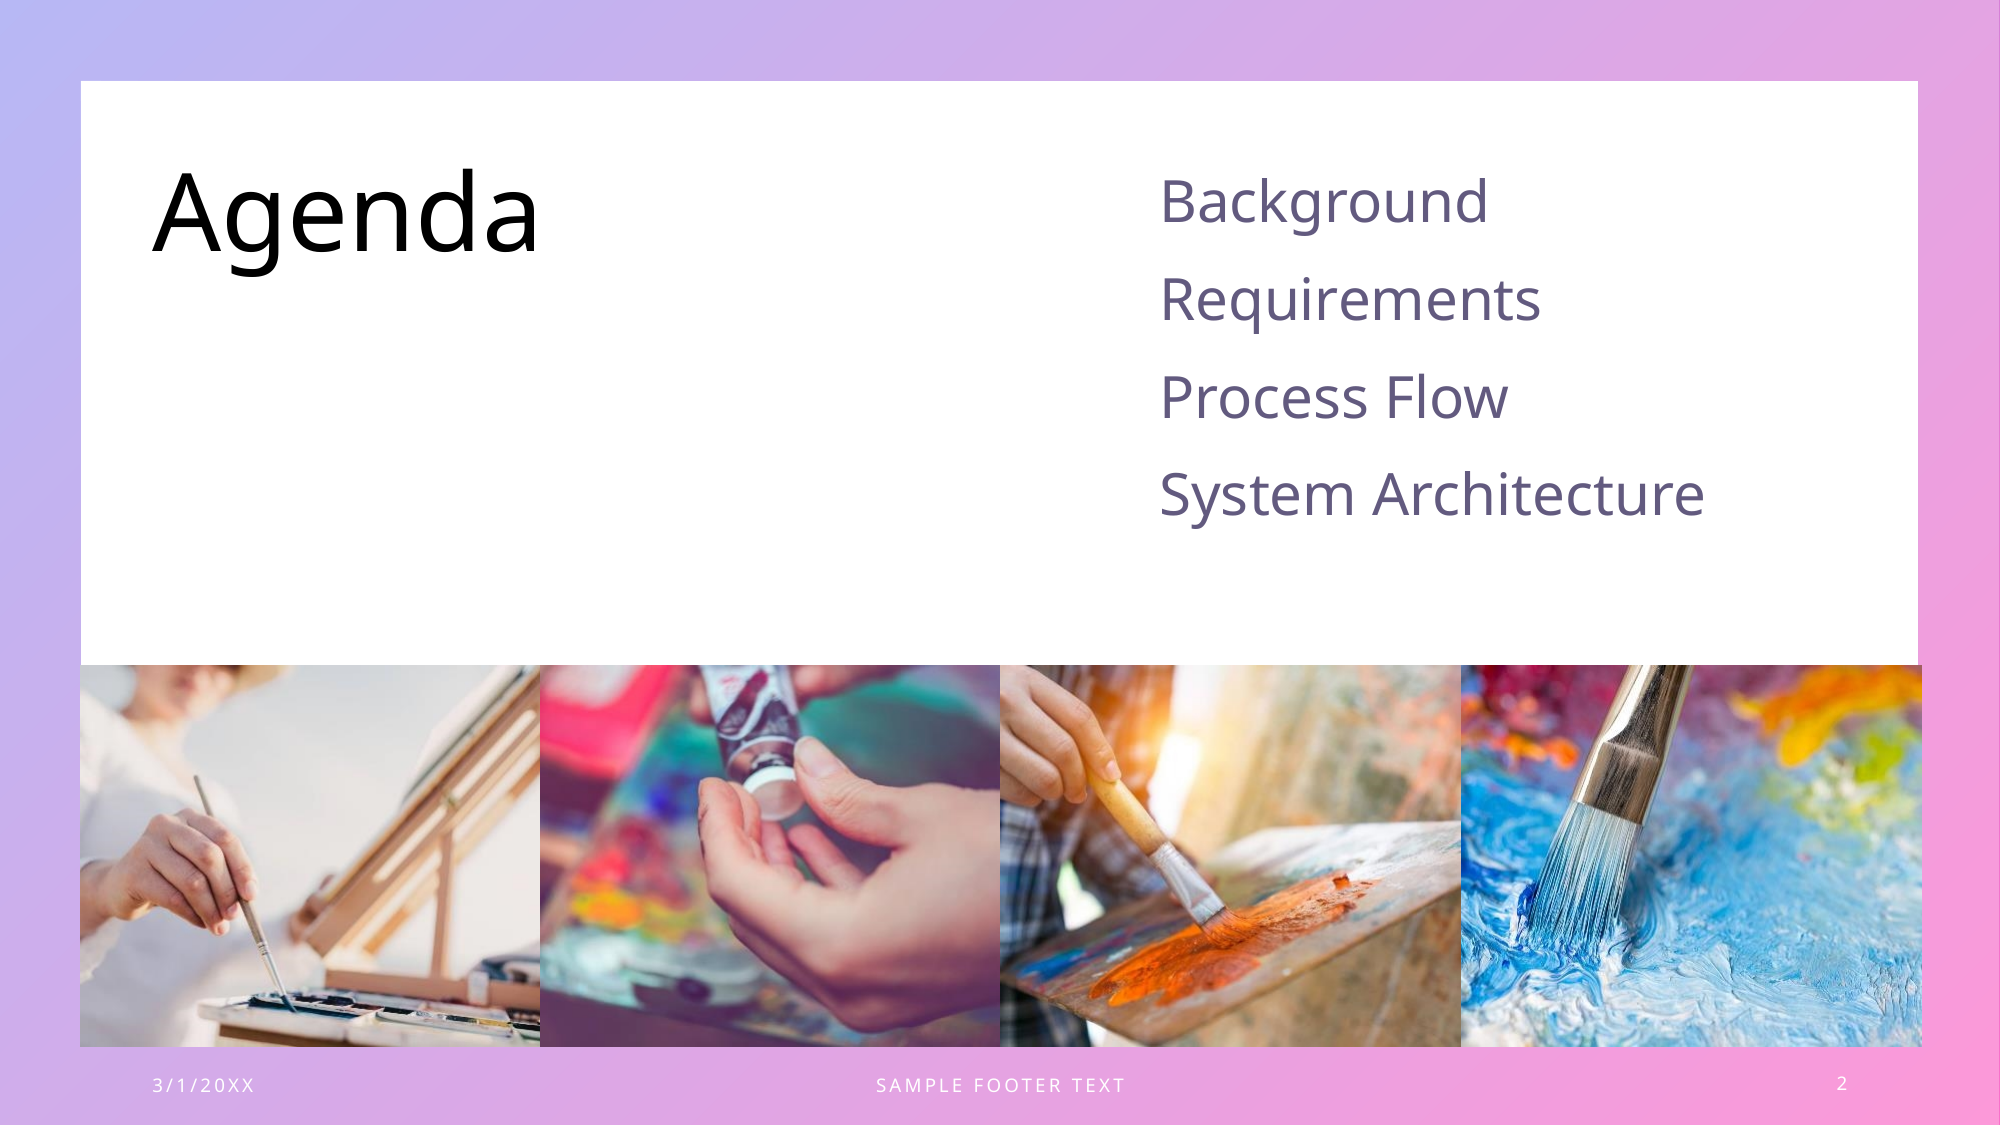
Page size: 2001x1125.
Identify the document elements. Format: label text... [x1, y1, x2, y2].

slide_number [137, 1054, 588, 1115]
list Background Requirements Process Flow System Architecture [1144, 149, 1863, 614]
title Agenda [137, 149, 1121, 614]
footer SAMPLE FOOTER TEXT [662, 1054, 1338, 1115]
picture [80, 665, 1922, 1047]
slide_number 2 [1412, 1054, 1863, 1115]
